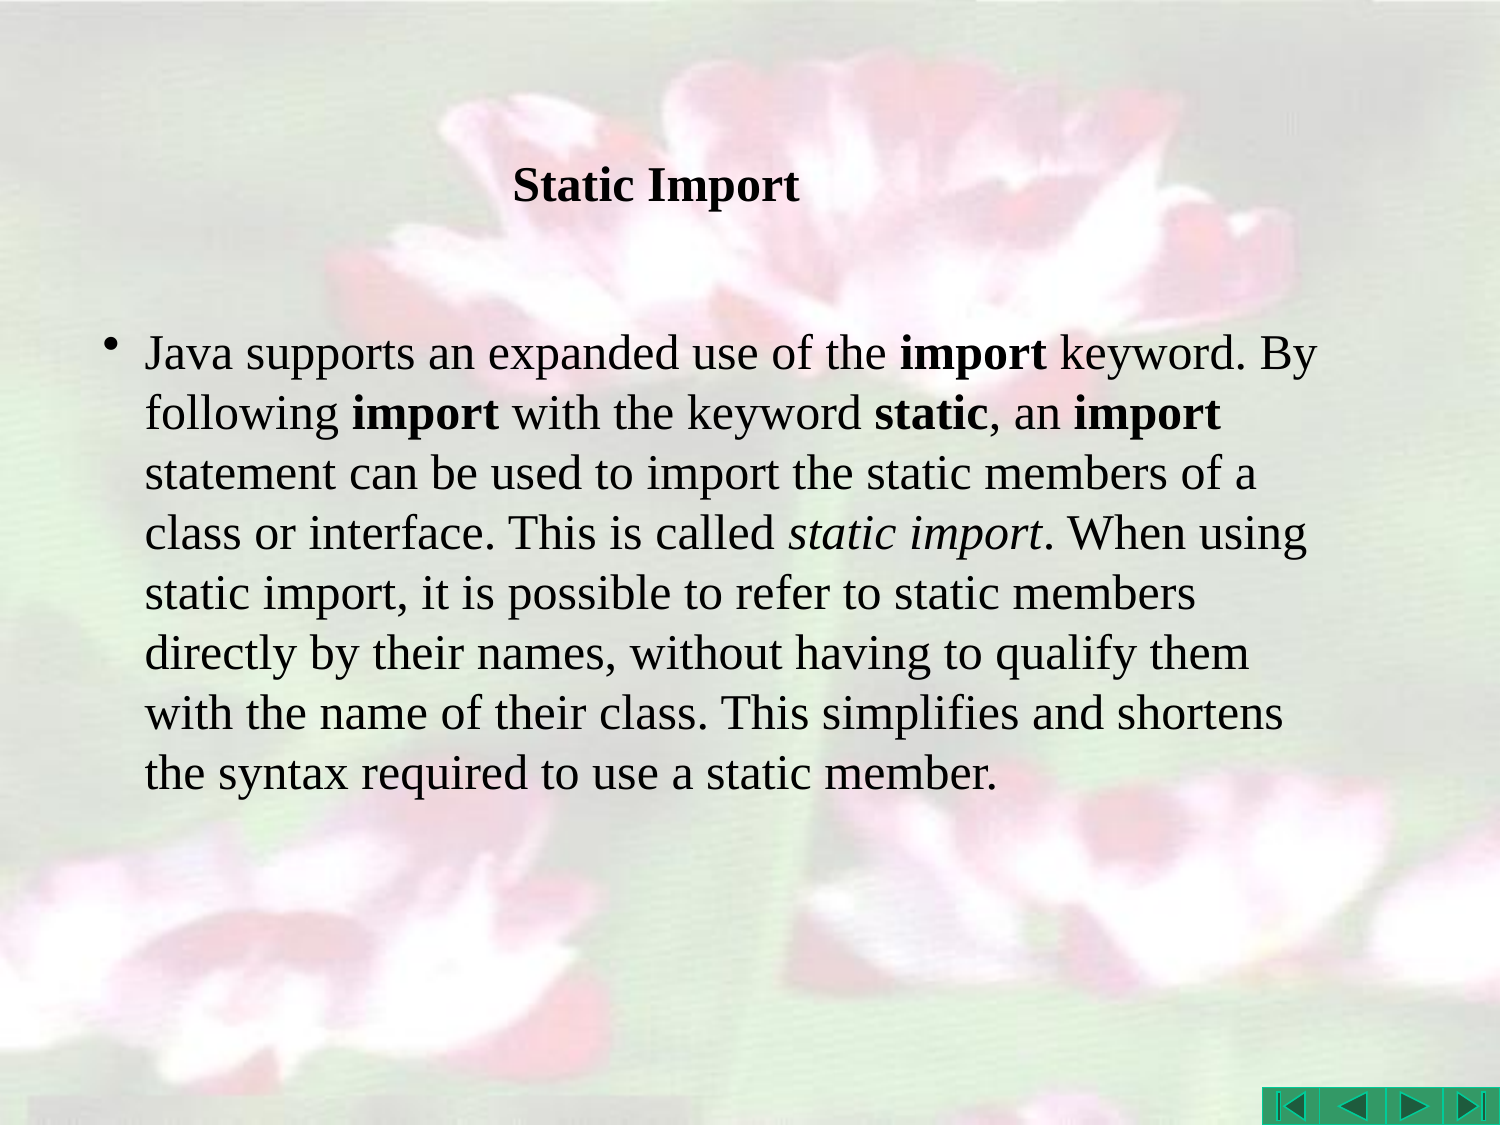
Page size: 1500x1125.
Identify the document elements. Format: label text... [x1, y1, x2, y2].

picture [0, 0, 1500, 1125]
list Java supports an expanded use of the import keyword. By following import with the keyword static, an import statement can be used to import the static members of a class or interface. This is called static import. When using static import, it is possible to refer to static members directly by their names, without having to qualify them with the name of their class. This simplifies and shortens the syntax required to use a static member. [87, 312, 1363, 988]
title Static Import [112, 125, 1200, 238]
